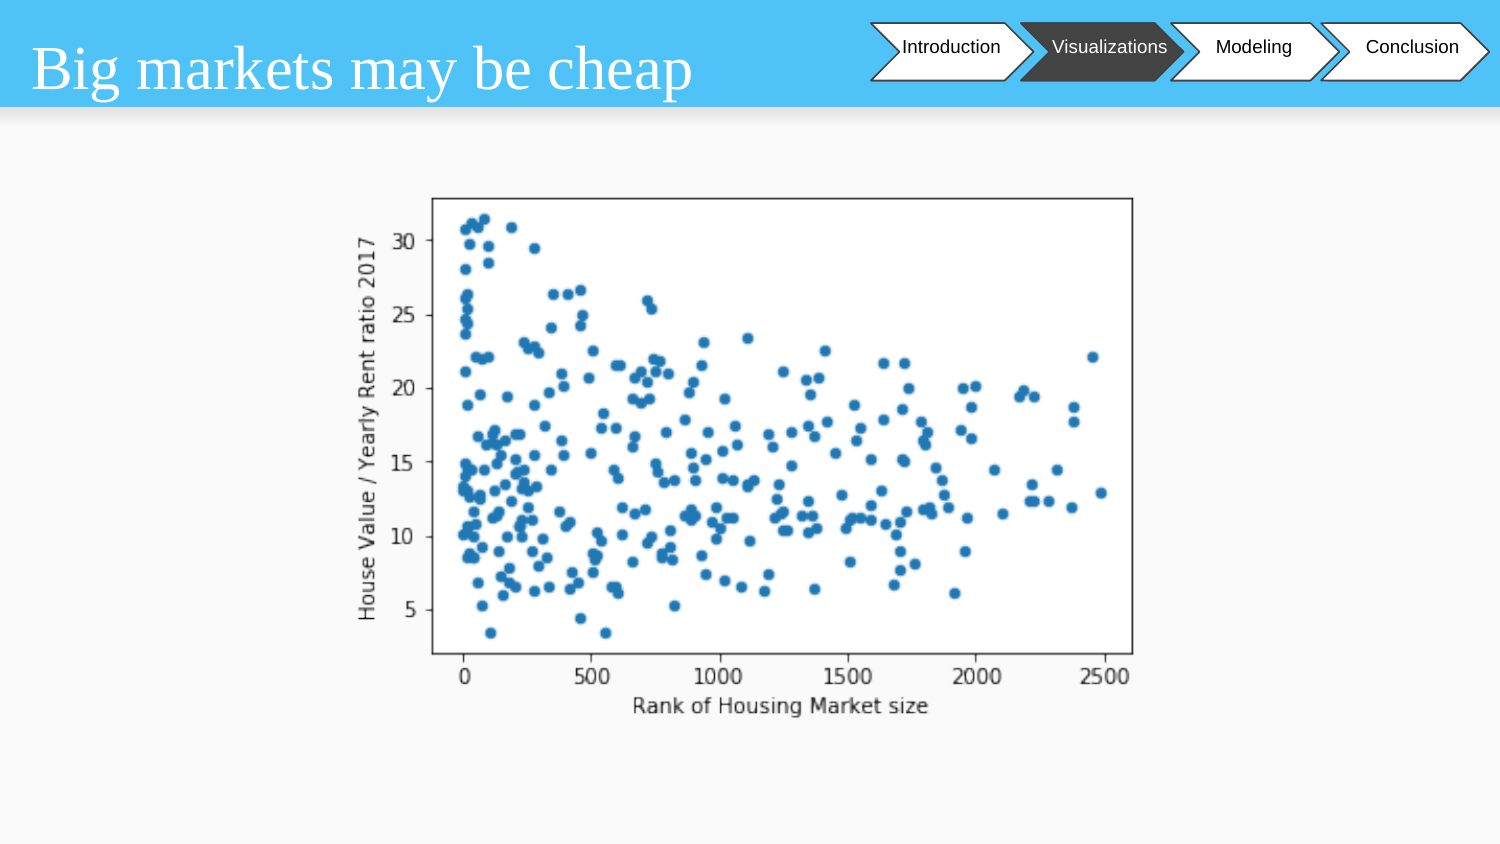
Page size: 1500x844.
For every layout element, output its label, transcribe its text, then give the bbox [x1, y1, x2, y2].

text_box Modeling [1200, 22, 1350, 47]
text_box [1020, 47, 1184, 81]
text_box Visualizations [1085, 22, 1200, 47]
text_box Conclusion [1350, 22, 1500, 47]
text_box [870, 47, 1034, 81]
title Big markets may be cheap [16, 0, 1464, 140]
text_box [870, 23, 887, 40]
text_box [1171, 23, 1340, 81]
text_box Introduction [887, 22, 1085, 47]
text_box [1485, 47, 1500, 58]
picture [345, 177, 1153, 734]
text_box [1321, 23, 1490, 81]
